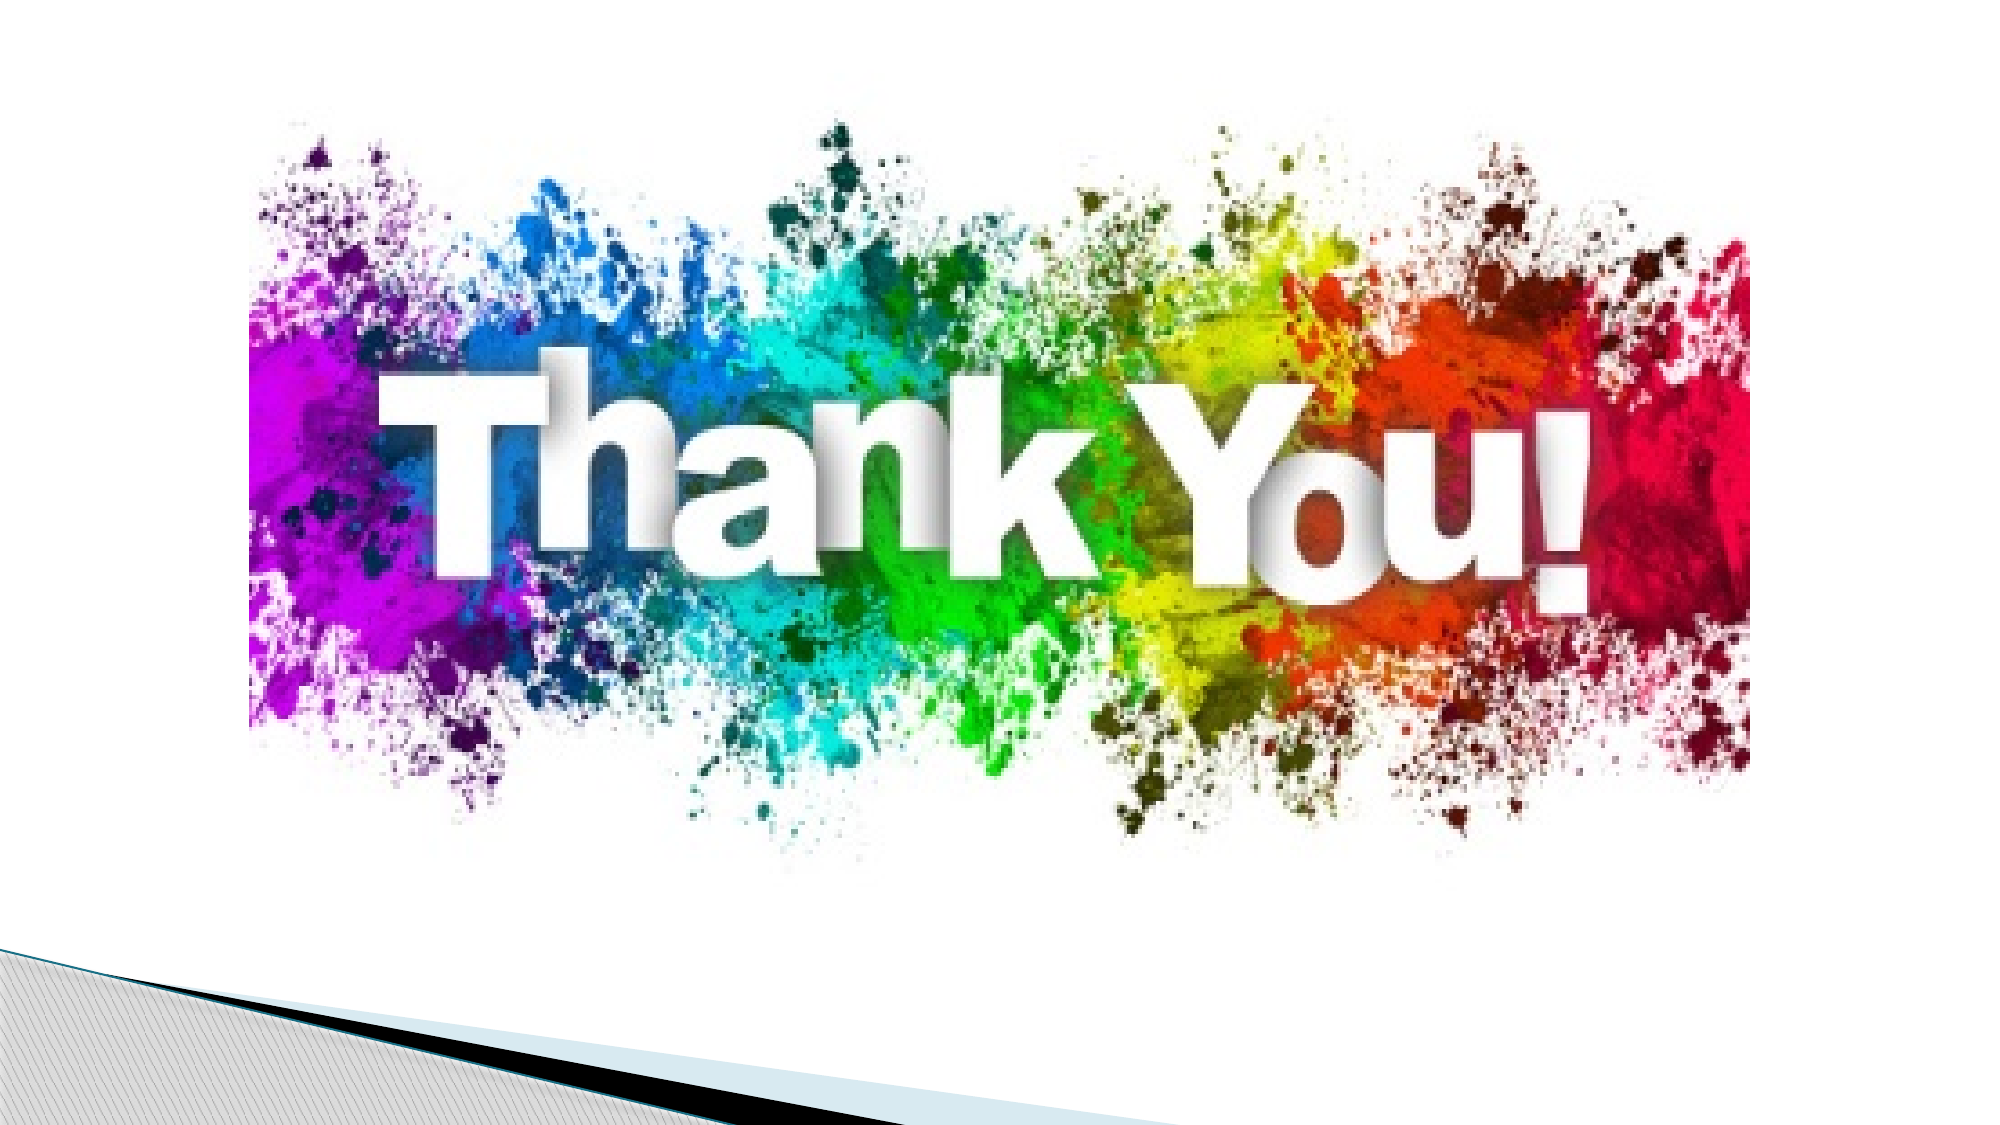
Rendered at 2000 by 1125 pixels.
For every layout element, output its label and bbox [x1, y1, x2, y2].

picture [249, 7, 1750, 924]
